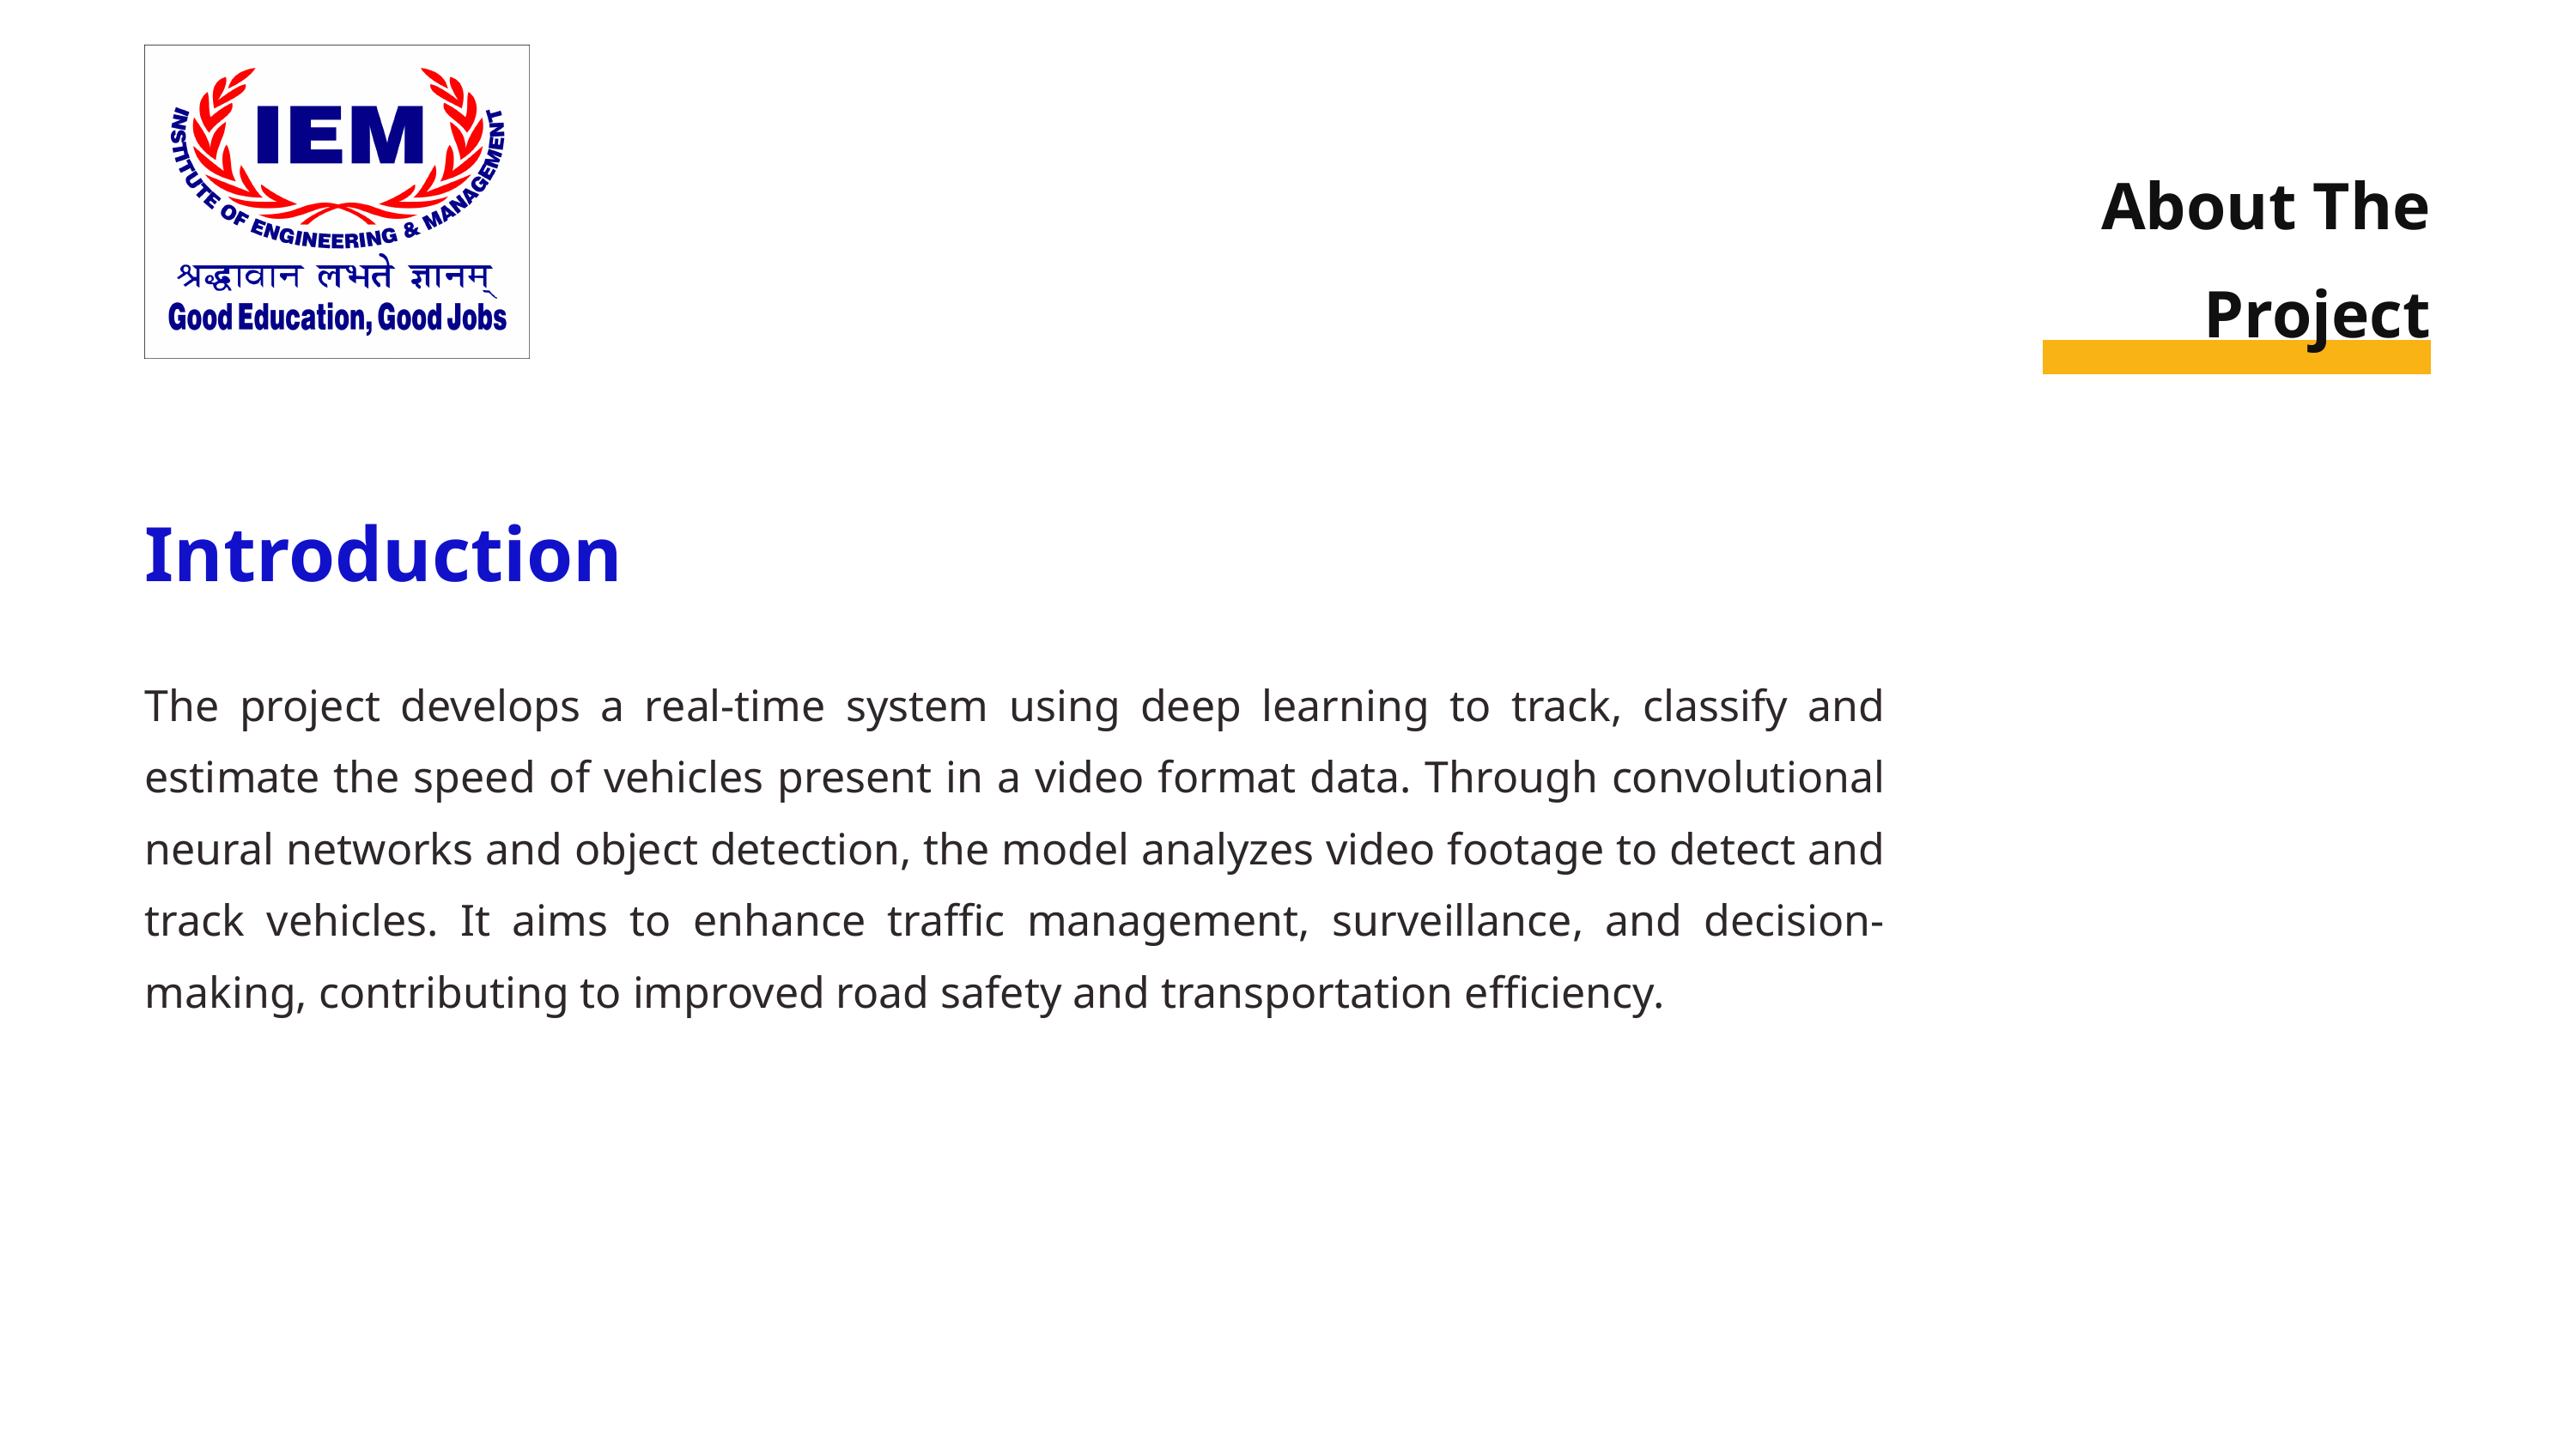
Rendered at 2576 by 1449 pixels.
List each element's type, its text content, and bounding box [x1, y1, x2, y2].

text_box The project develops a real-time system using deep learning to track, classify and estimate the speed of vehicles present in a video format data. Through convolutional neural networks and object detection, the model analyzes video footage to detect and track vehicles. It aims to enhance traffic management, surveillance, and decision-making, contributing to improved road safety and transportation efficiency. [144, 658, 1886, 1017]
picture [144, 45, 530, 360]
text_box Introduction [144, 514, 980, 599]
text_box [2042, 318, 2478, 775]
text_box About The Project [1939, 134, 2432, 351]
